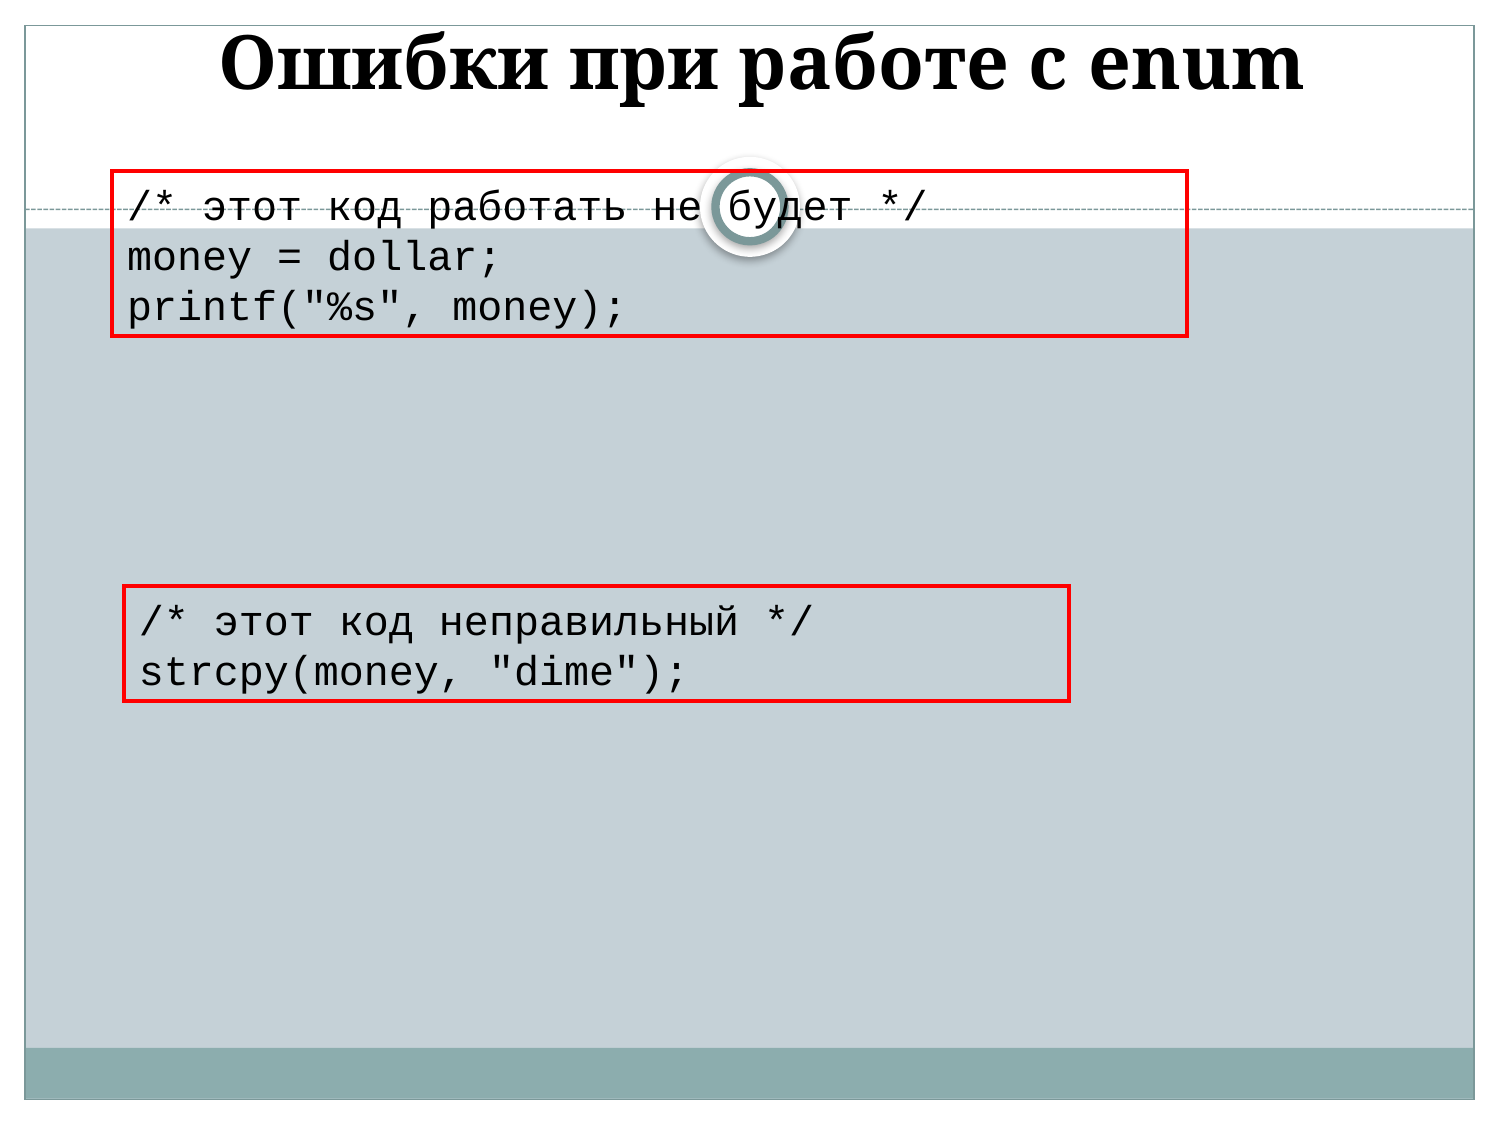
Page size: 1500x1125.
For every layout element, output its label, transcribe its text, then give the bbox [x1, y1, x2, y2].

text_box Ошибки при работе с enum [112, 7, 1412, 112]
text_box /* этот код работать не будет */ money = dollar; printf("%s", money); [112, 171, 1187, 337]
text_box /* этот код неправильный */ strcpy(money, "dime"); [123, 586, 1069, 701]
